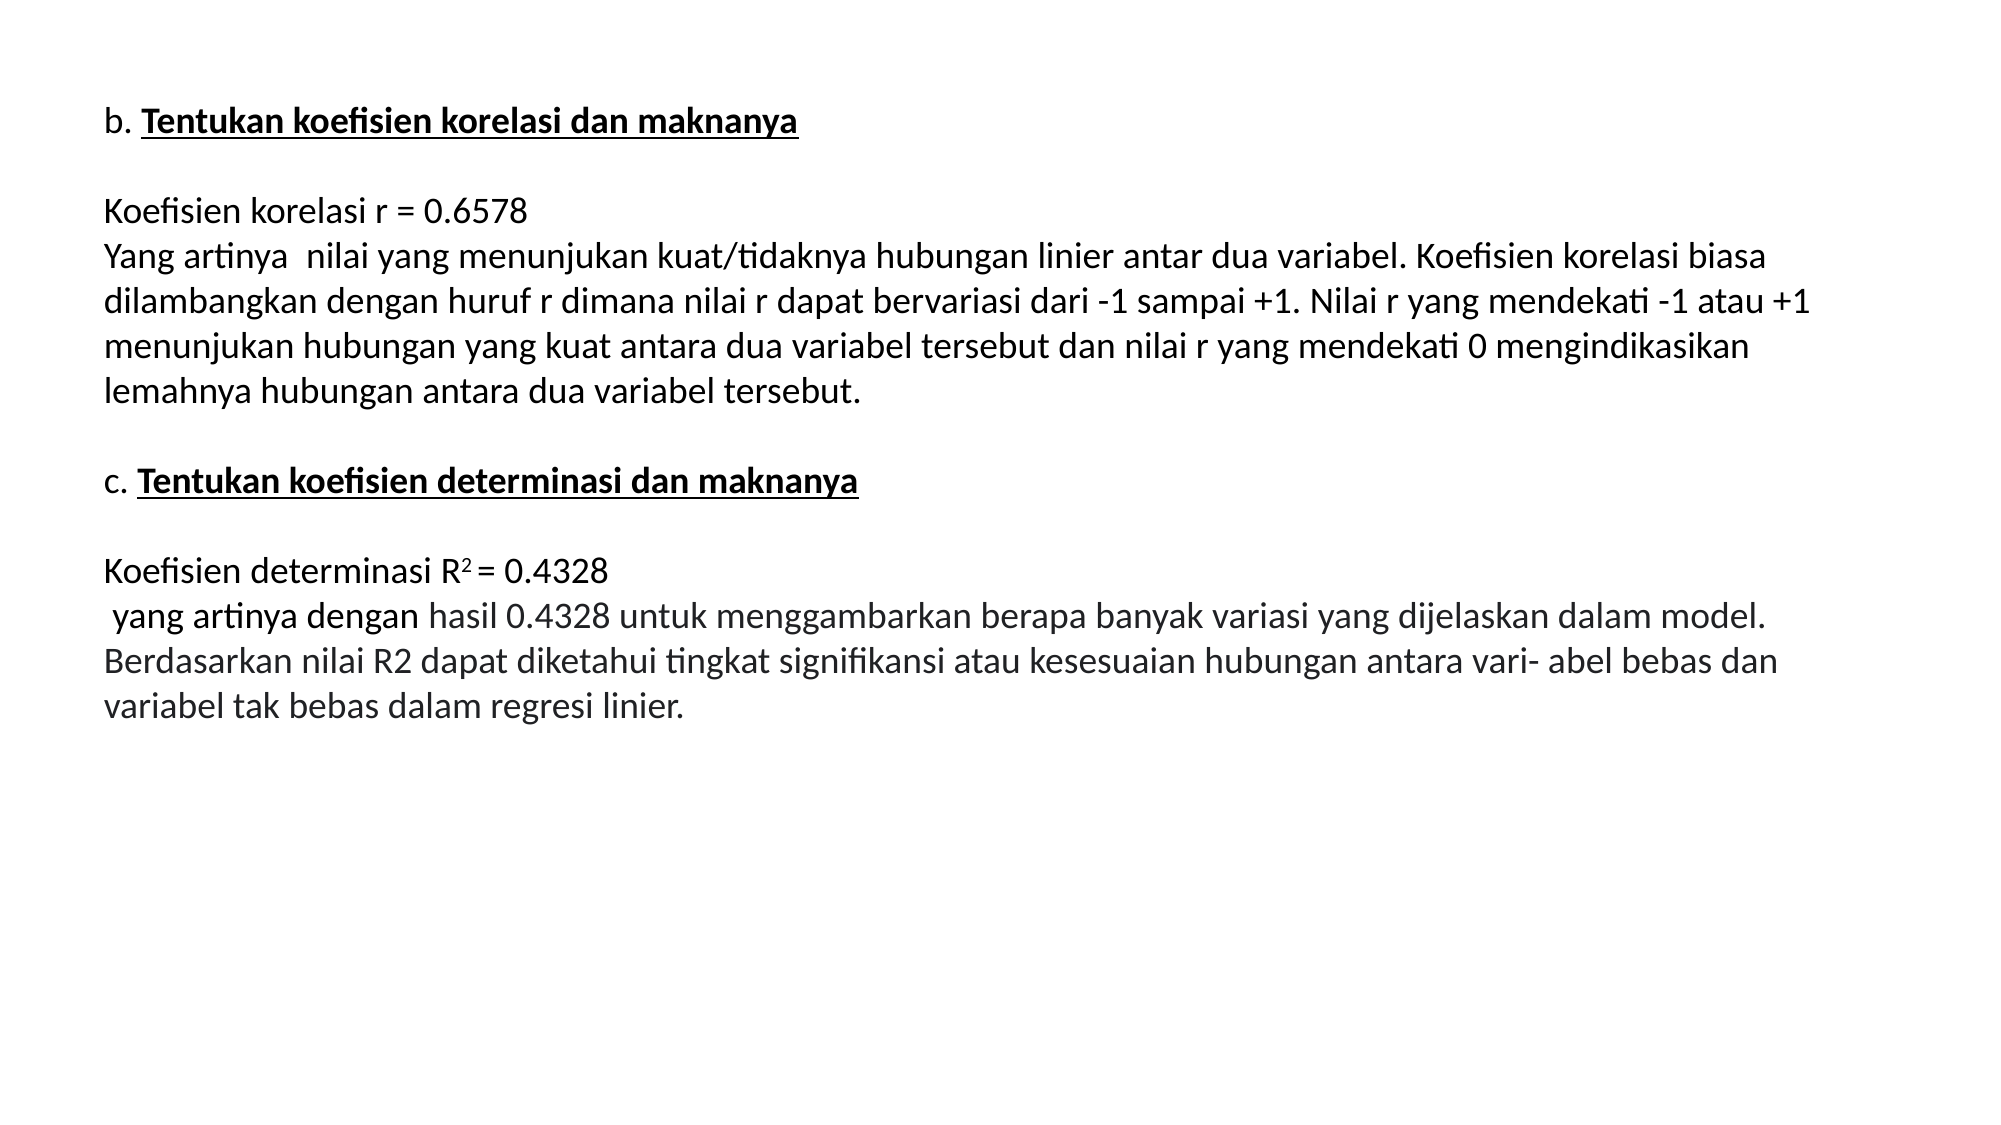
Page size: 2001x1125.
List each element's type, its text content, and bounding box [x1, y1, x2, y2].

text_box b. Tentukan koefisien korelasi dan maknanya Koefisien korelasi r = 0.6578 Yang artinya nilai yang menunjukan kuat/tidaknya hubungan linier antar dua variabel. Koefisien korelasi biasa dilambangkan dengan huruf r dimana nilai r dapat bervariasi dari -1 sampai +1. Nilai r yang mendekati -1 atau +1 menunjukan hubungan yang kuat antara dua variabel tersebut dan nilai r yang mendekati 0 mengindikasikan lemahnya hubungan antara dua variabel tersebut. c. Tentukan koefisien determinasi dan maknanya Koefisien determinasi R2 = 0.4328 yang artinya dengan hasil 0.4328 untuk menggambarkan berapa banyak variasi yang dijelaskan dalam model. Berdasarkan nilai R2 dapat diketahui tingkat signifikansi atau kesesuaian hubungan antara vari- abel bebas dan variabel tak bebas dalam regresi linier. [89, 89, 1911, 869]
